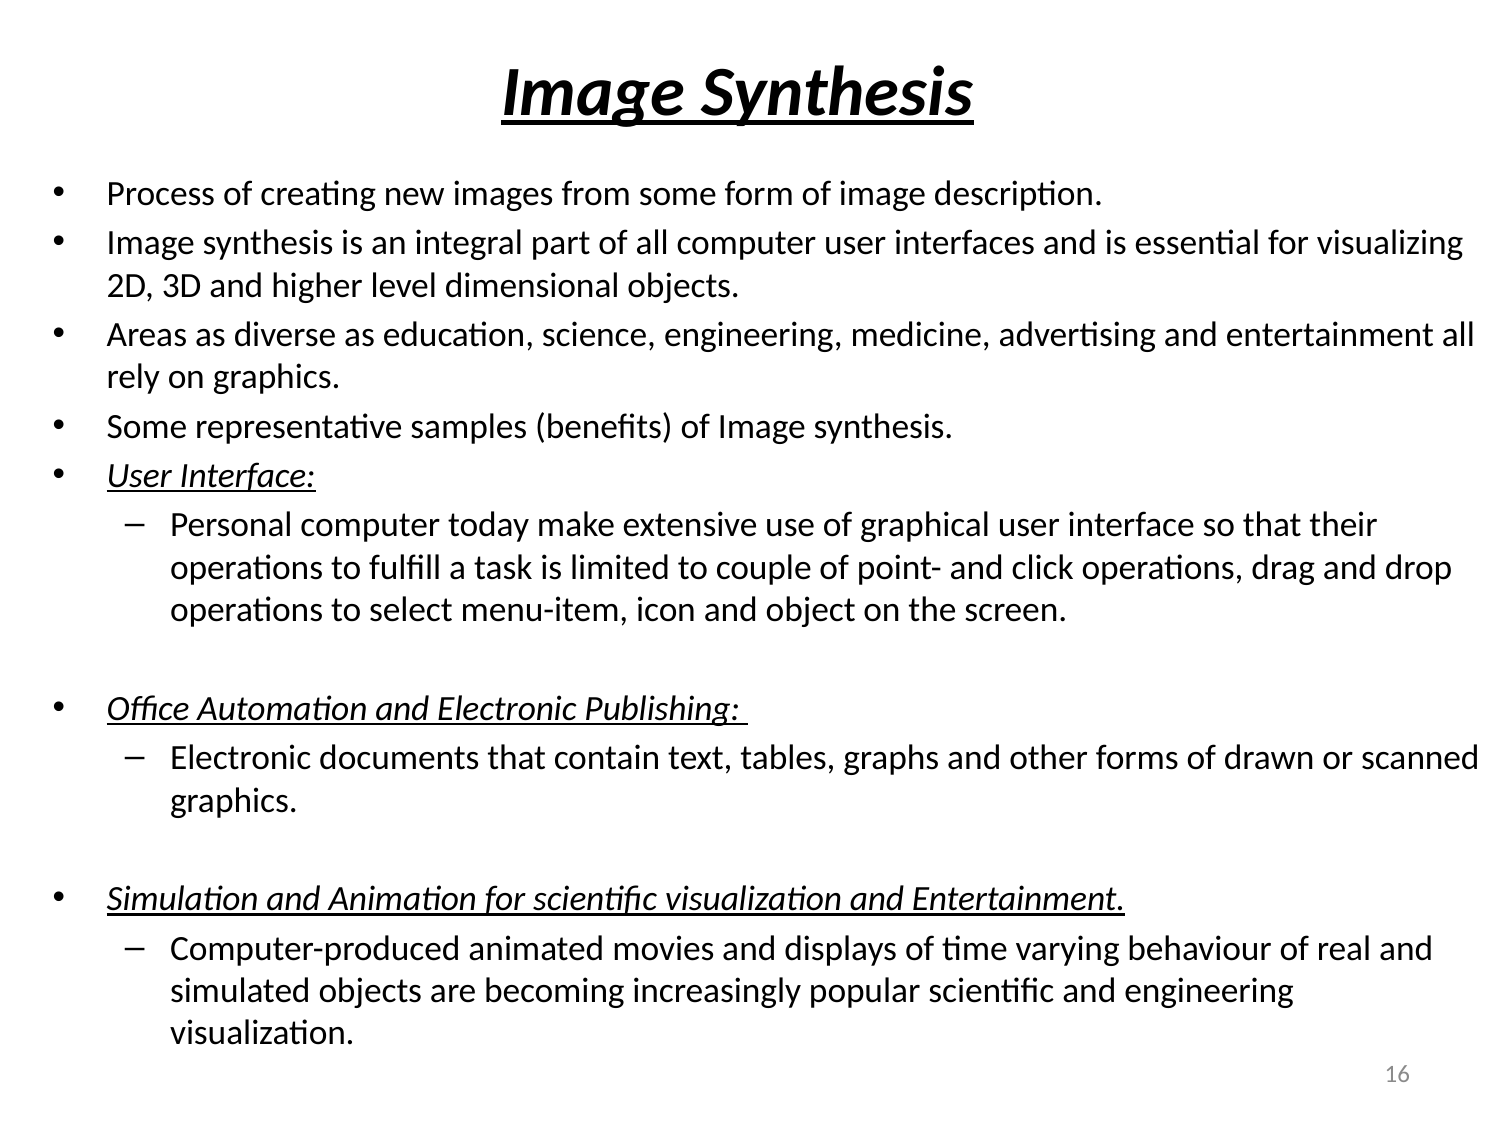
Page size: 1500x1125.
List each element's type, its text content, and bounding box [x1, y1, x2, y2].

list Process of creating new images from some form of image description. Image synthesis is an integral part of all computer user interfaces and is essential for visualizing 2D, 3D and higher level dimensional objects. Areas as diverse as education, science, engineering, medicine, advertising and entertainment all rely on graphics. Some representative samples (benefits) of Image synthesis. User Interface: Personal computer today make extensive use of graphical user interface so that their operations to fulfill a task is limited to couple of point- and click operations, drag and drop operations to select menu-item, icon and object on the screen. Office Automation and Electronic Publishing: Electronic documents that contain text, tables, graphs and other forms of drawn or scanned graphics. Simulation and Animation for scientific visualization and Entertainment. Computer-produced animated movies and displays of time varying behaviour of real and simulated objects are becoming increasingly popular scientific and engineering visualization. [37, 162, 1500, 1075]
title Image Synthesis [62, 37, 1413, 138]
slide_number 16 [1074, 1042, 1425, 1103]
